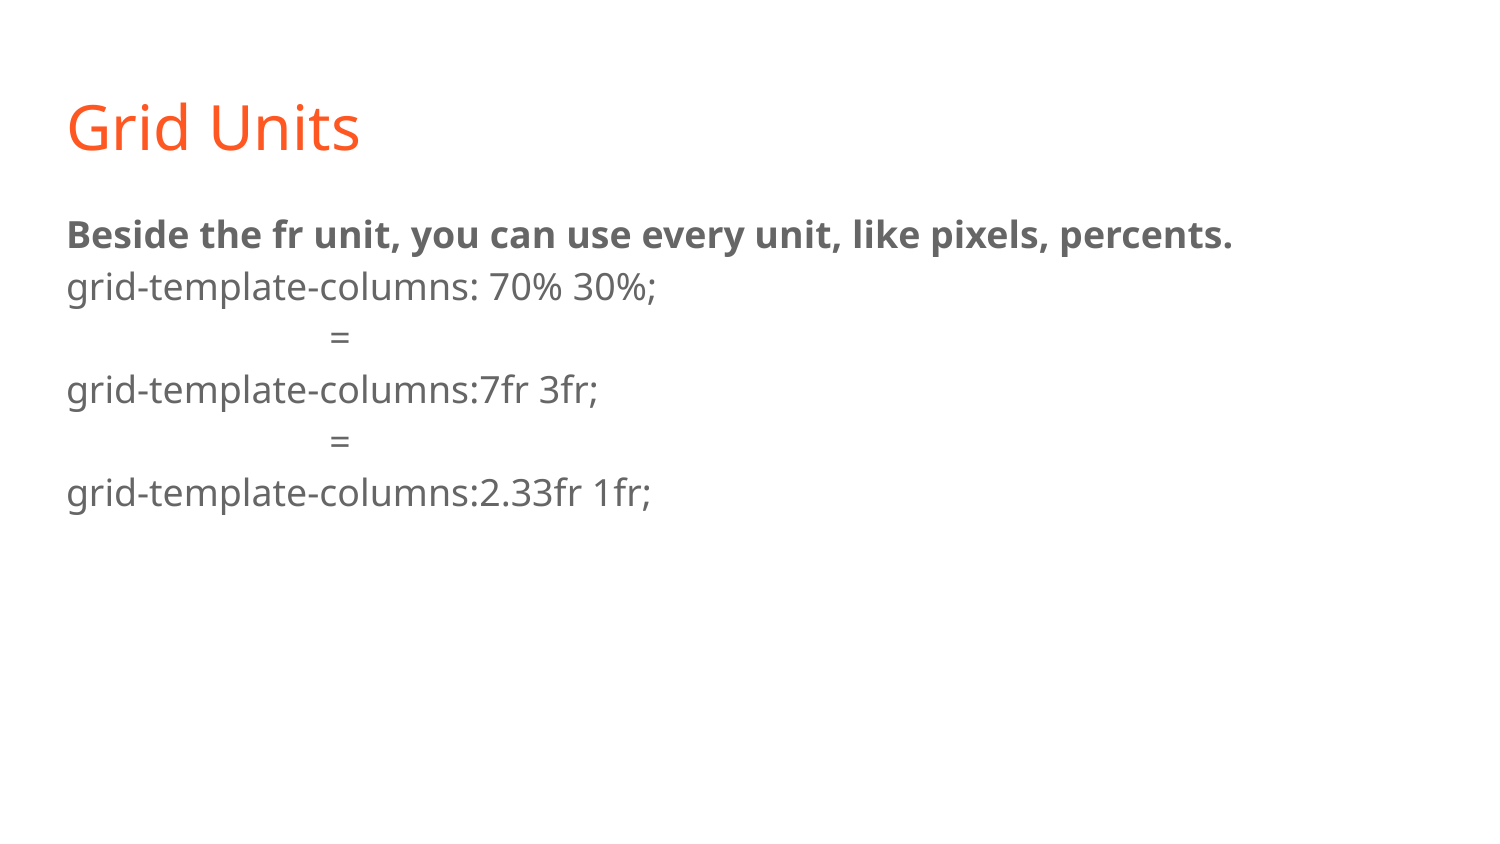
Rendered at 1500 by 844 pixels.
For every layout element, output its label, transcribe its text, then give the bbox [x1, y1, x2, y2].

list Beside the fr unit, you can use every unit, like pixels, percents. grid-template-columns: 70% 30%; = grid-template-columns:7fr 3fr; = grid-template-columns:2.33fr 1fr; [51, 189, 1449, 750]
title Grid Units [51, 72, 1449, 167]
